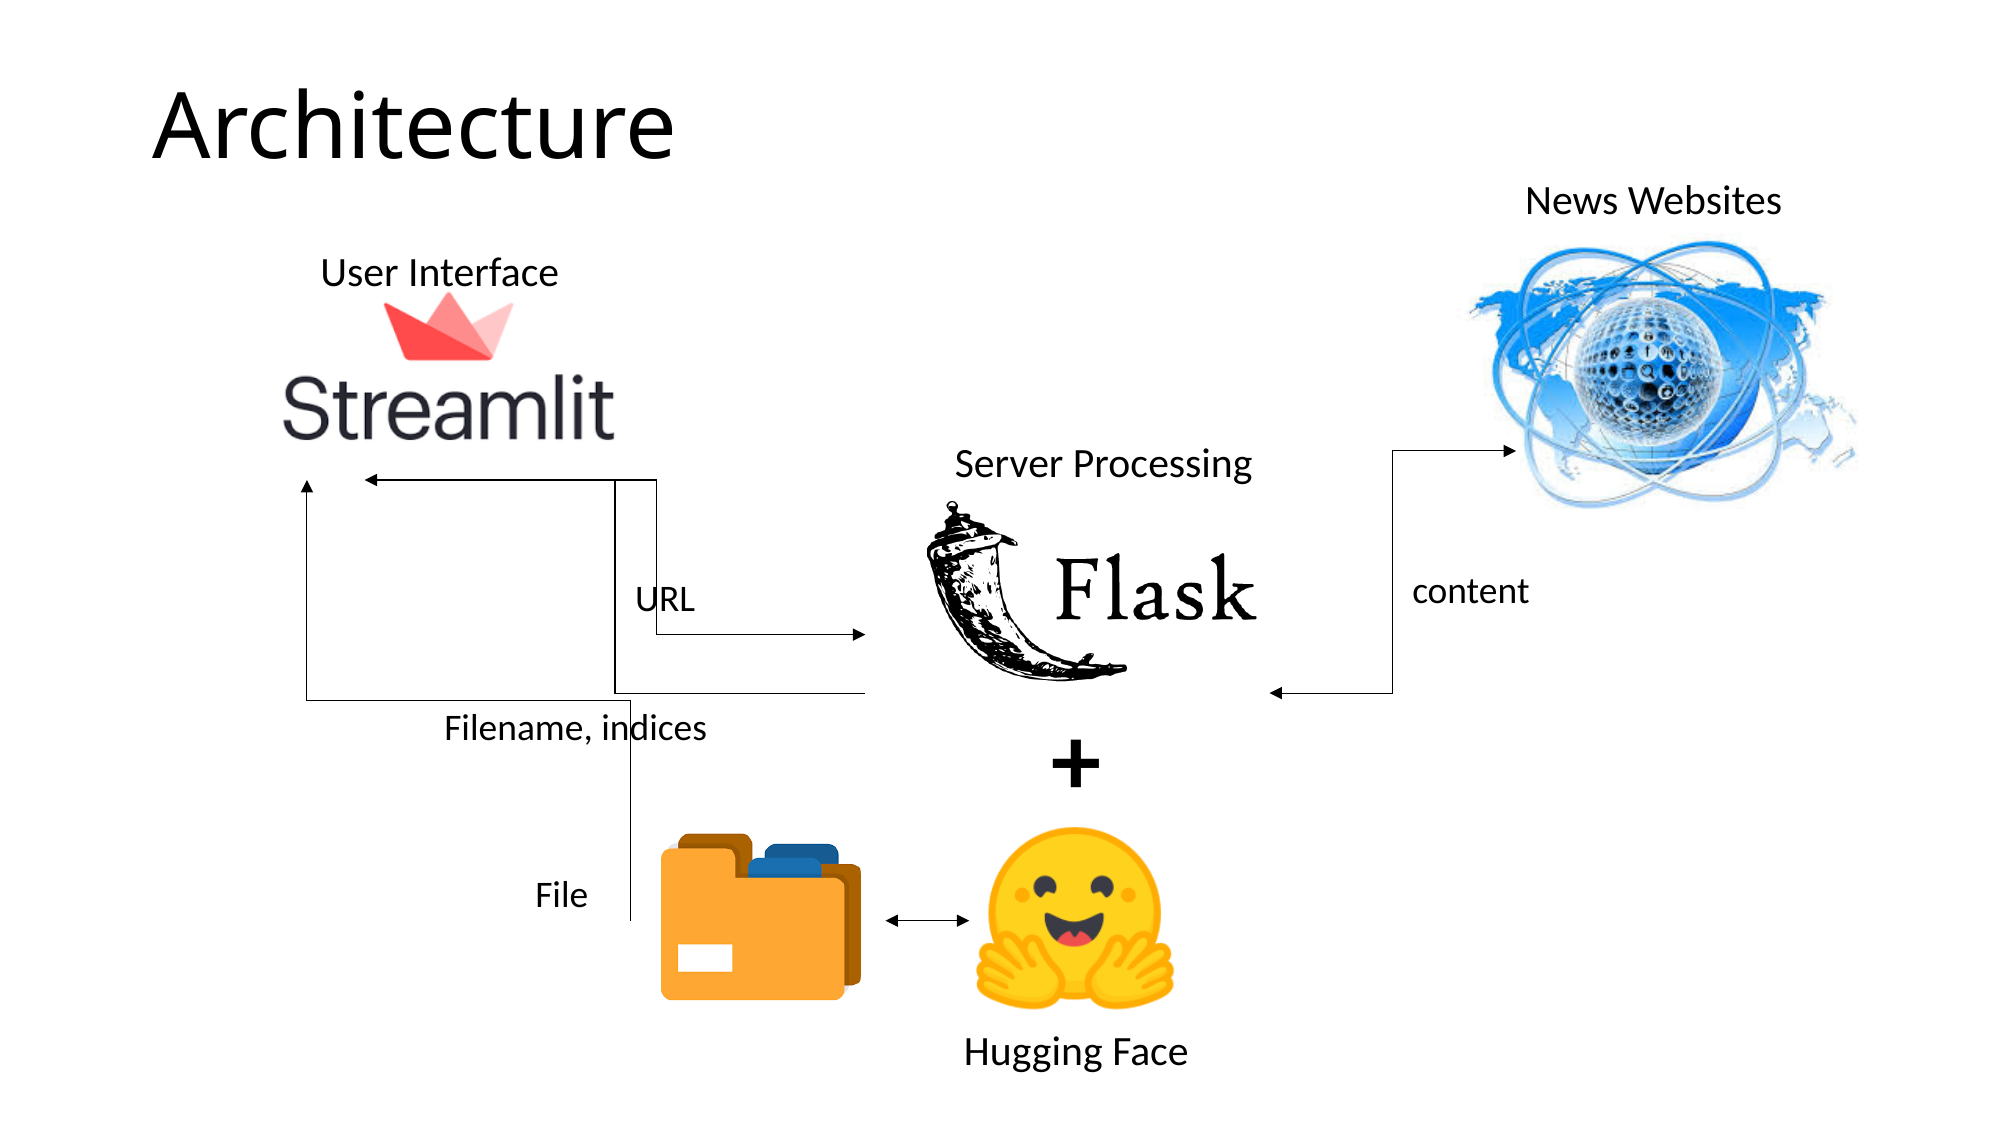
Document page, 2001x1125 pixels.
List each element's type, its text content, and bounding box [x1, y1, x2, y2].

text_box File [520, 863, 604, 923]
text_box Hugging Face [949, 1015, 1204, 1081]
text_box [248, 538, 690, 863]
picture [976, 818, 1177, 1019]
text_box User Interface [305, 236, 575, 287]
title Architecture [137, 59, 1863, 199]
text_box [1269, 450, 1517, 693]
picture [219, 287, 675, 451]
text_box Server Processing [940, 427, 1268, 493]
text_box content [1517, 558, 1545, 619]
text_box News Websites [1510, 165, 1798, 221]
text_box Filename, indices [690, 695, 723, 756]
picture [661, 816, 861, 1017]
picture [1445, 221, 1863, 517]
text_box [364, 479, 866, 694]
text_box + [1036, 694, 1117, 819]
picture [927, 501, 1270, 694]
